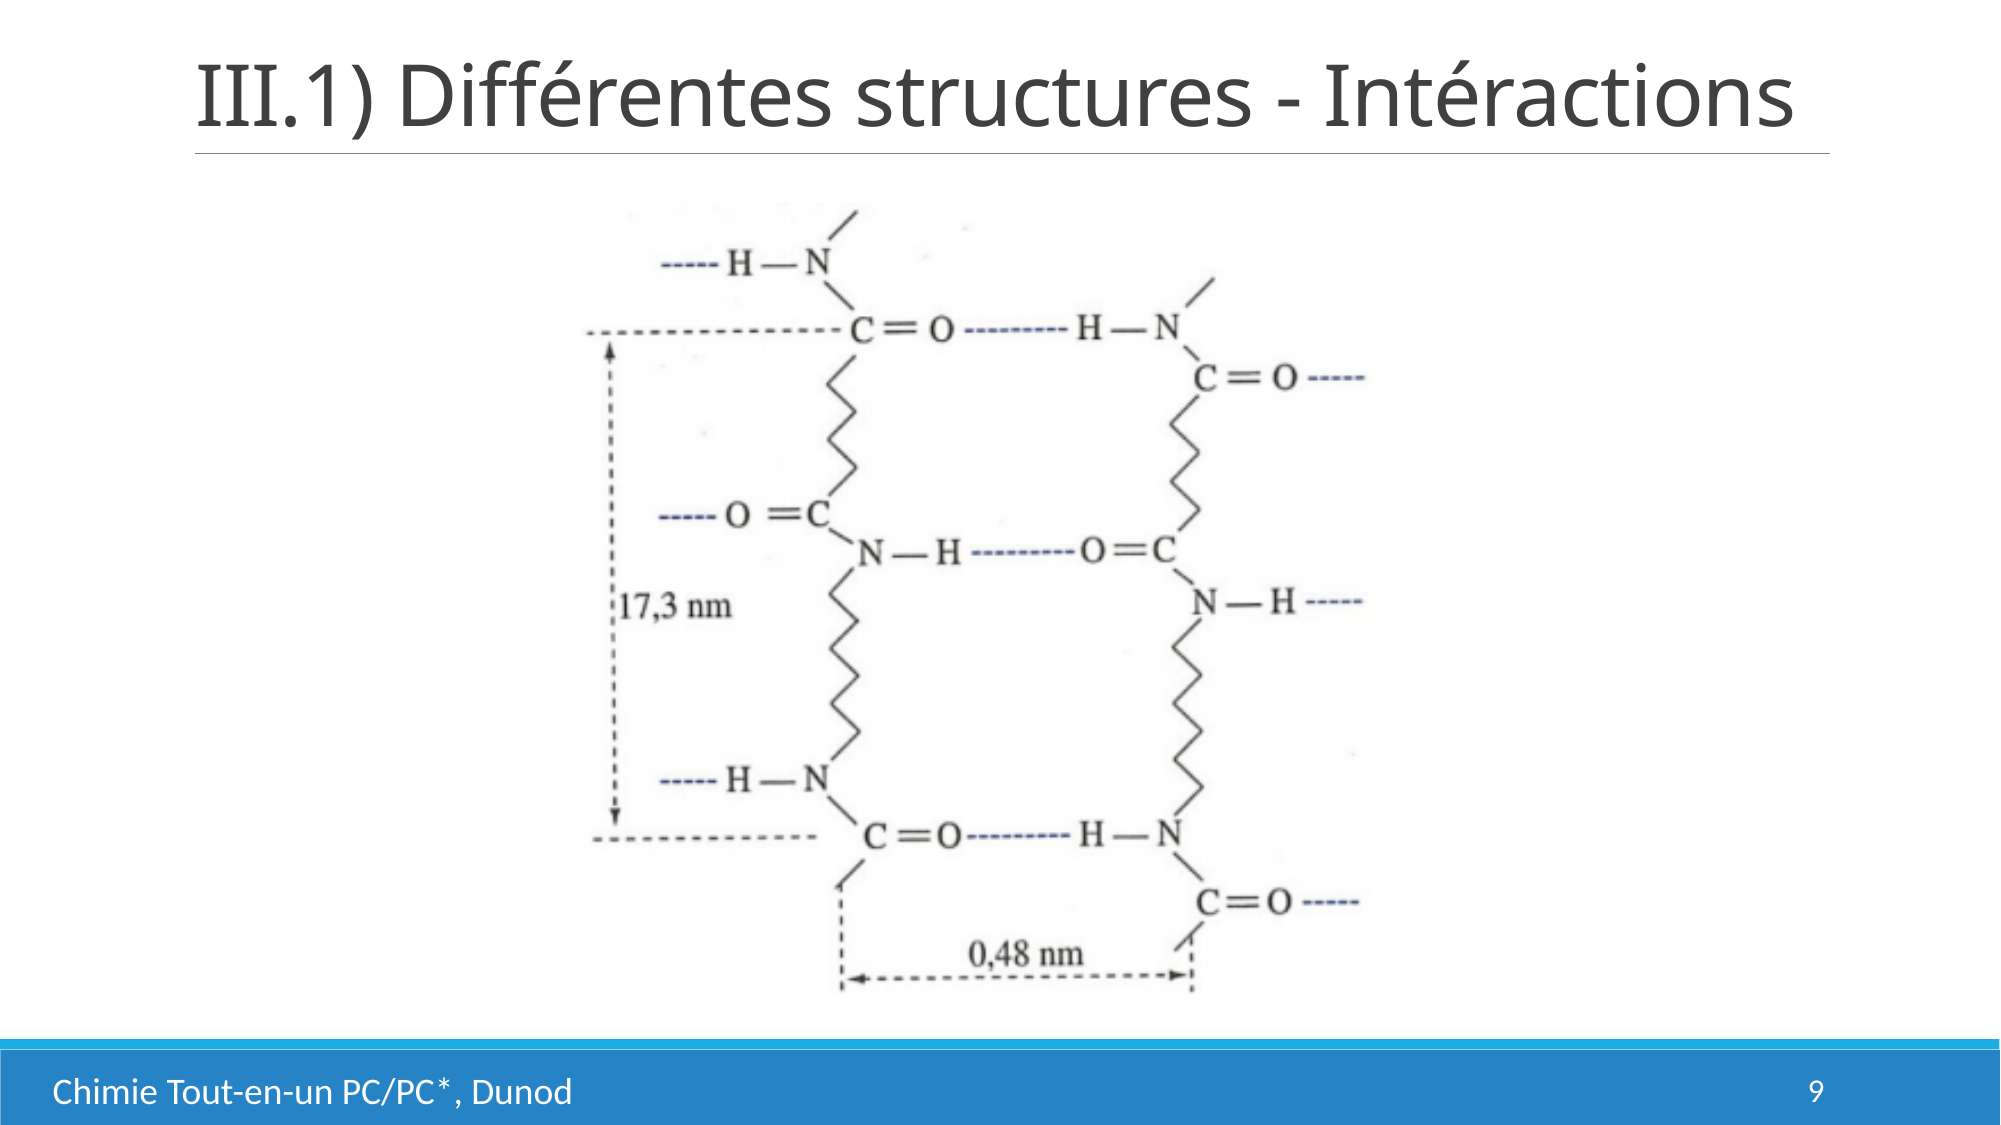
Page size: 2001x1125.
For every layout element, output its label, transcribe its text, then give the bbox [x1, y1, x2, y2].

title III.1) Différentes structures - Intéractions [180, 47, 1830, 153]
text_box Chimie Tout-en-un PC/PC*, Dunod [38, 1059, 1268, 1120]
slide_number 9 [1624, 1059, 1840, 1120]
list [565, 189, 1384, 1022]
